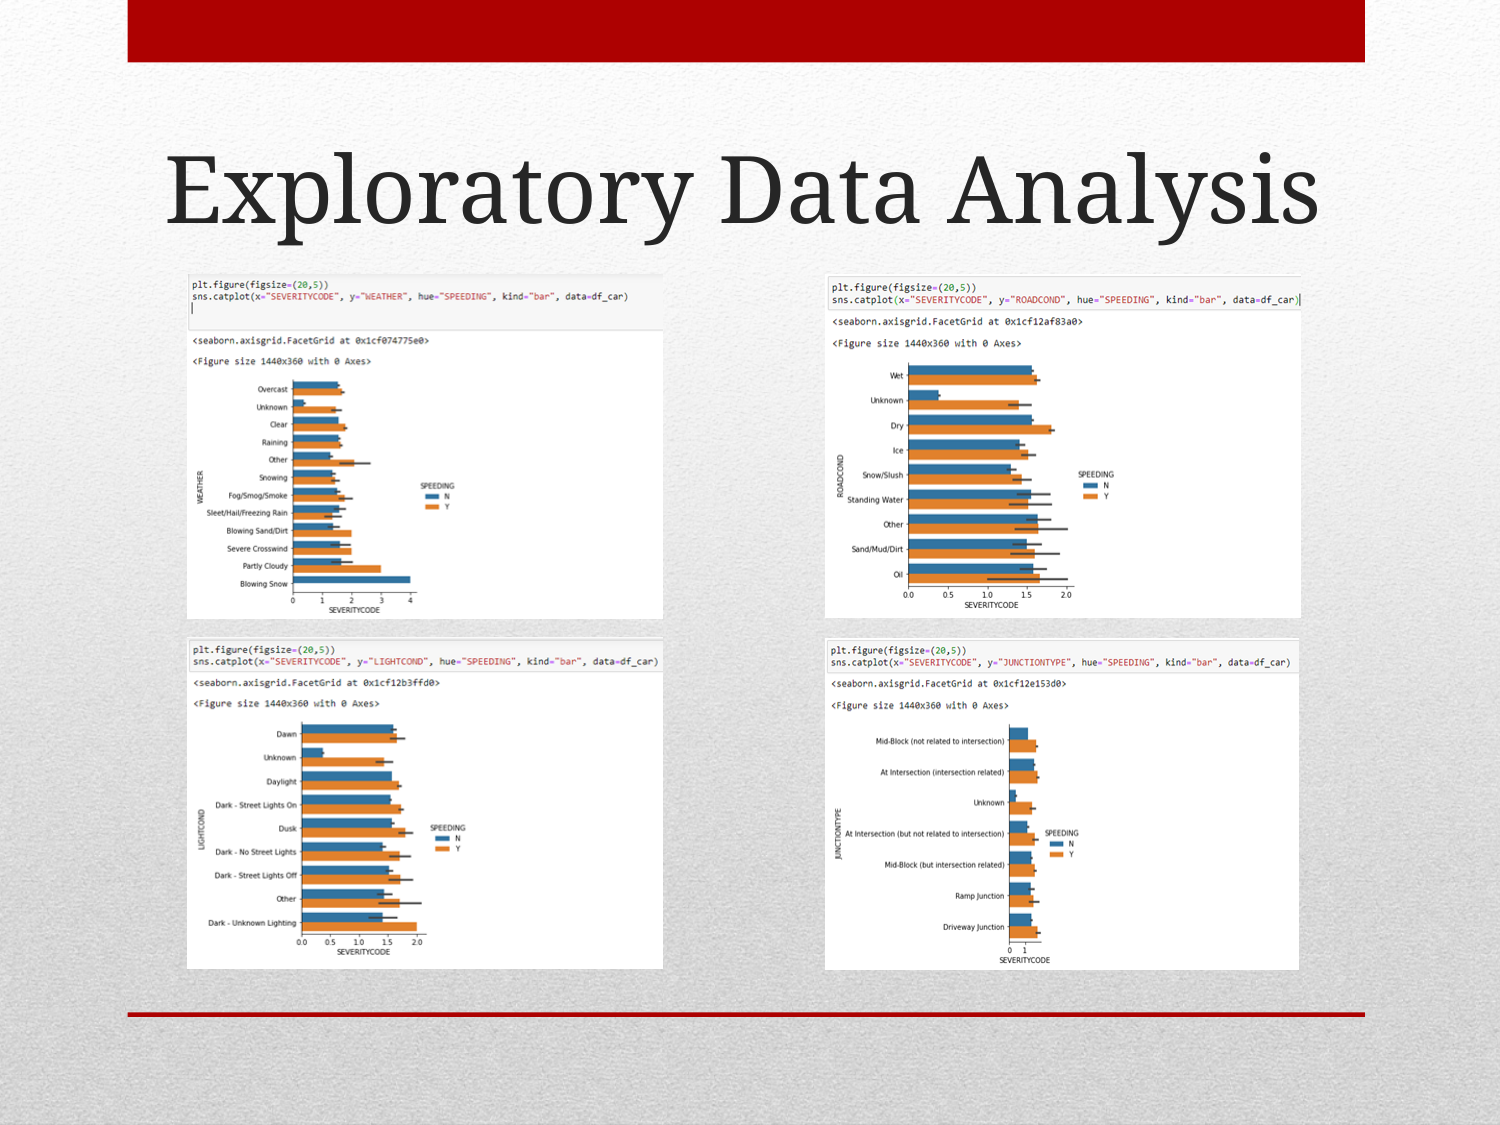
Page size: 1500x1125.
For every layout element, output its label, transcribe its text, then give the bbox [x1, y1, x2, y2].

picture [186, 636, 664, 970]
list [824, 274, 1302, 619]
picture [824, 637, 1300, 971]
title Exploratory Data Analysis [125, 99, 1363, 250]
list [186, 274, 664, 620]
